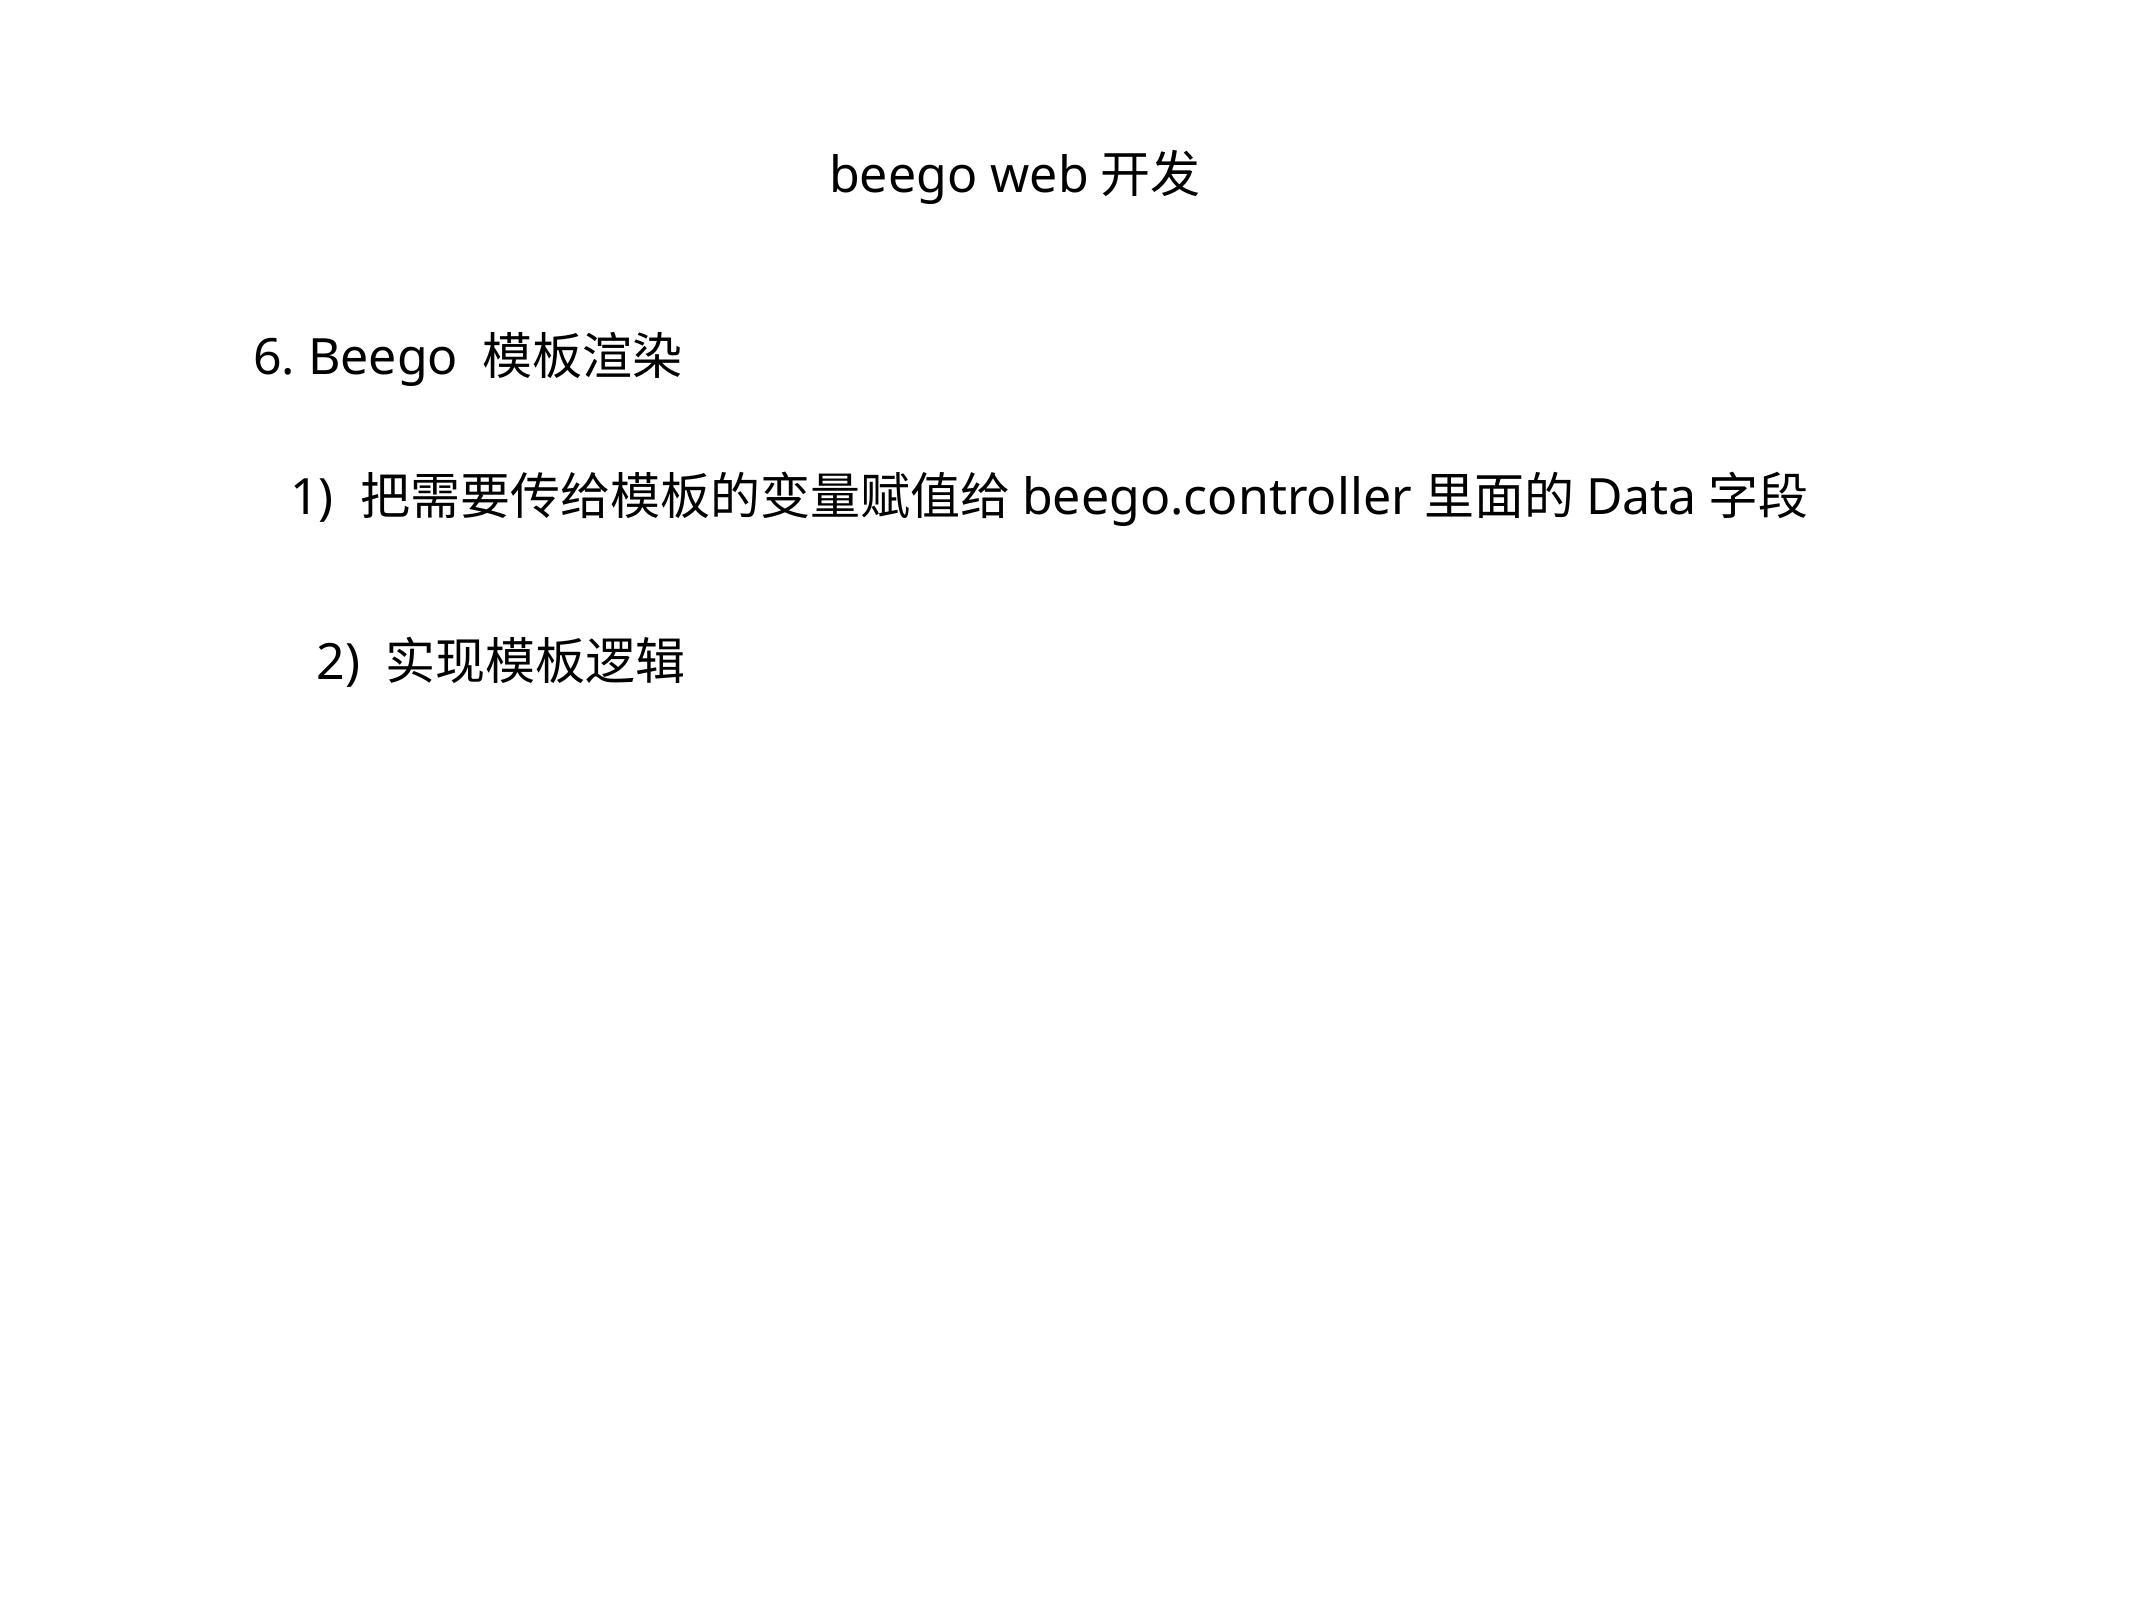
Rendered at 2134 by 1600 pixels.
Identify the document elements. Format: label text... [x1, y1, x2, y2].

text_box 把需要传给模板的变量赋值给beego.controller里面的Data字段 [282, 455, 1818, 533]
text_box beego web开发 [821, 133, 1210, 211]
text_box 6. Beego 模板渲染 [244, 315, 692, 393]
text_box 2) 实现模板逻辑 [308, 620, 694, 698]
